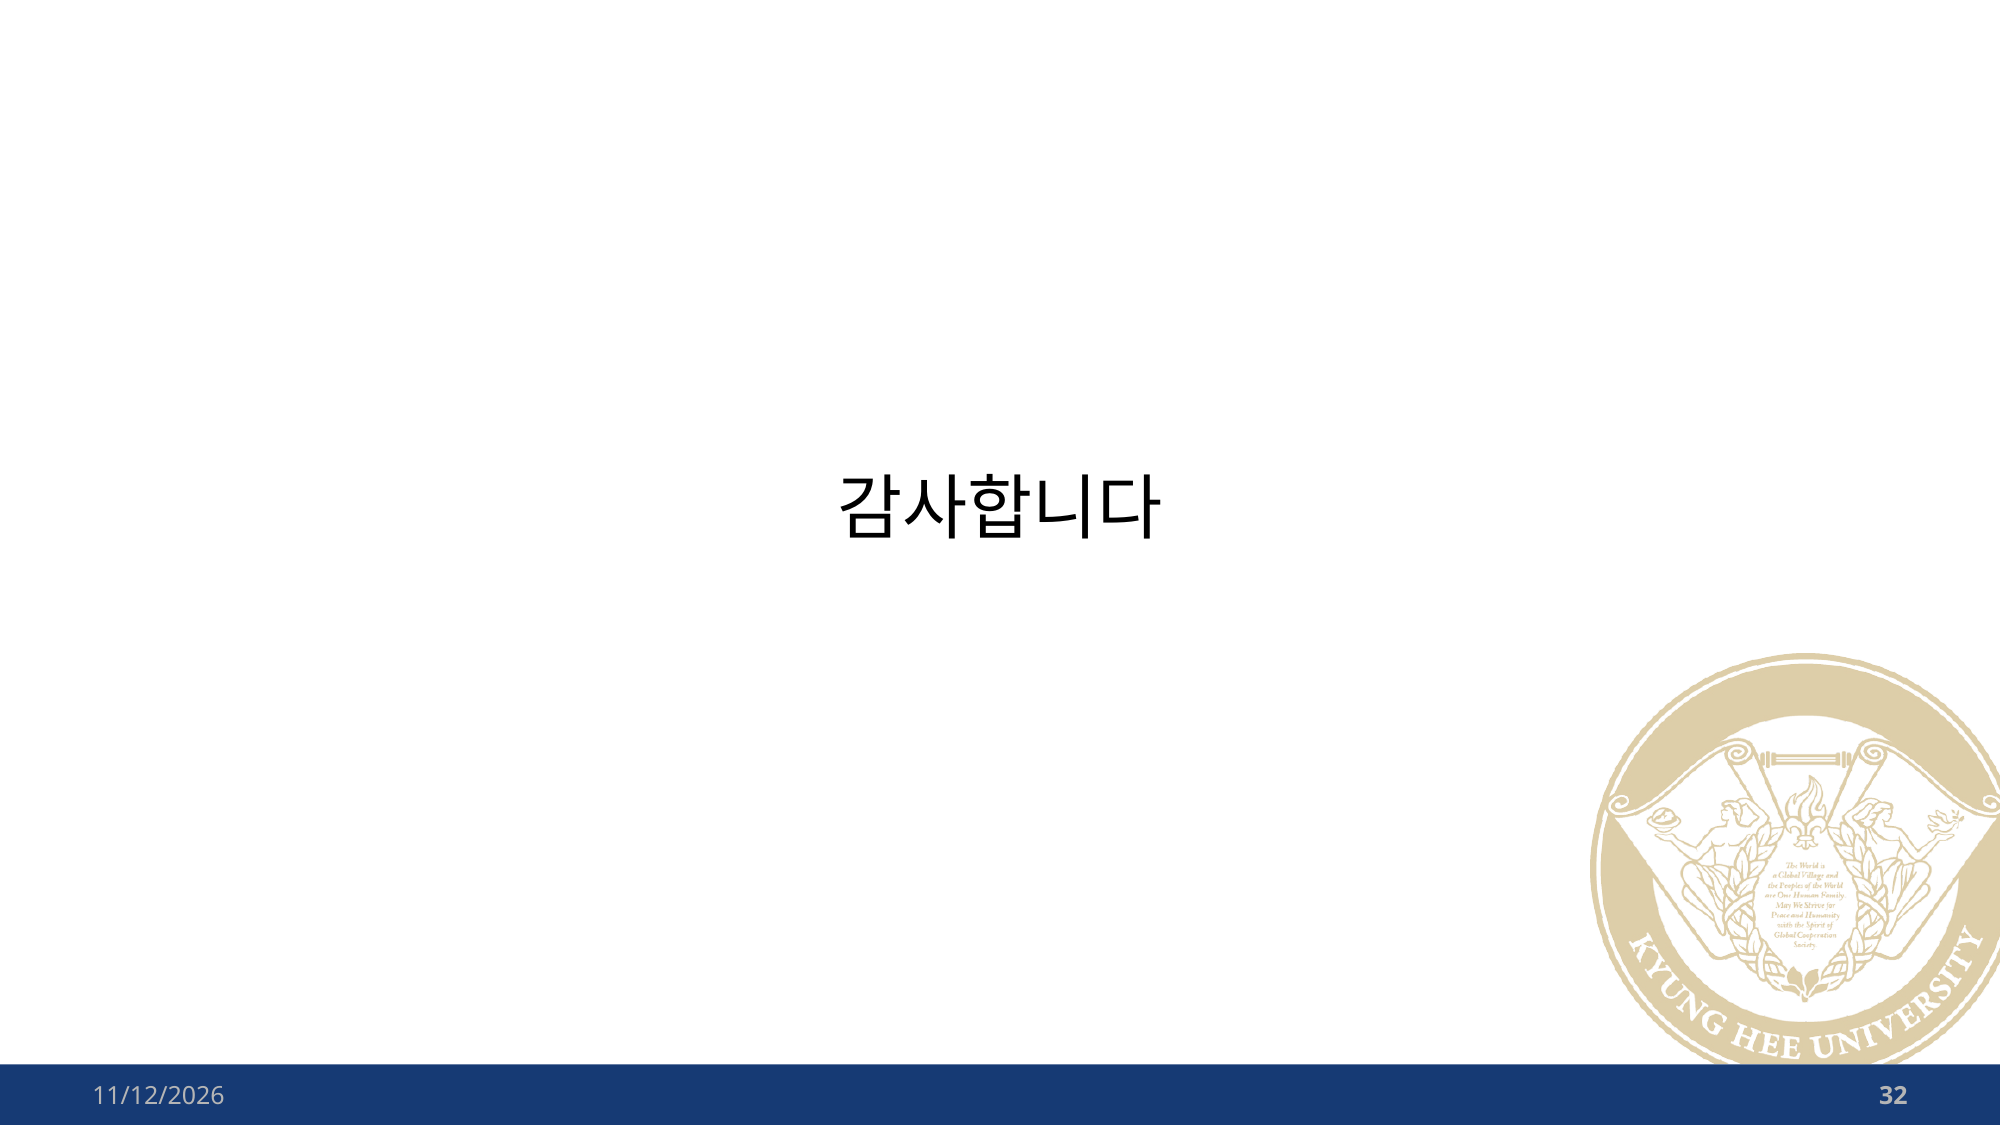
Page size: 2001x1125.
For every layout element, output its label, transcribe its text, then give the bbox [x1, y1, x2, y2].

slide_number 32 [1472, 1072, 1923, 1120]
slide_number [77, 1071, 528, 1119]
title 감사합니다 [77, 408, 1923, 614]
